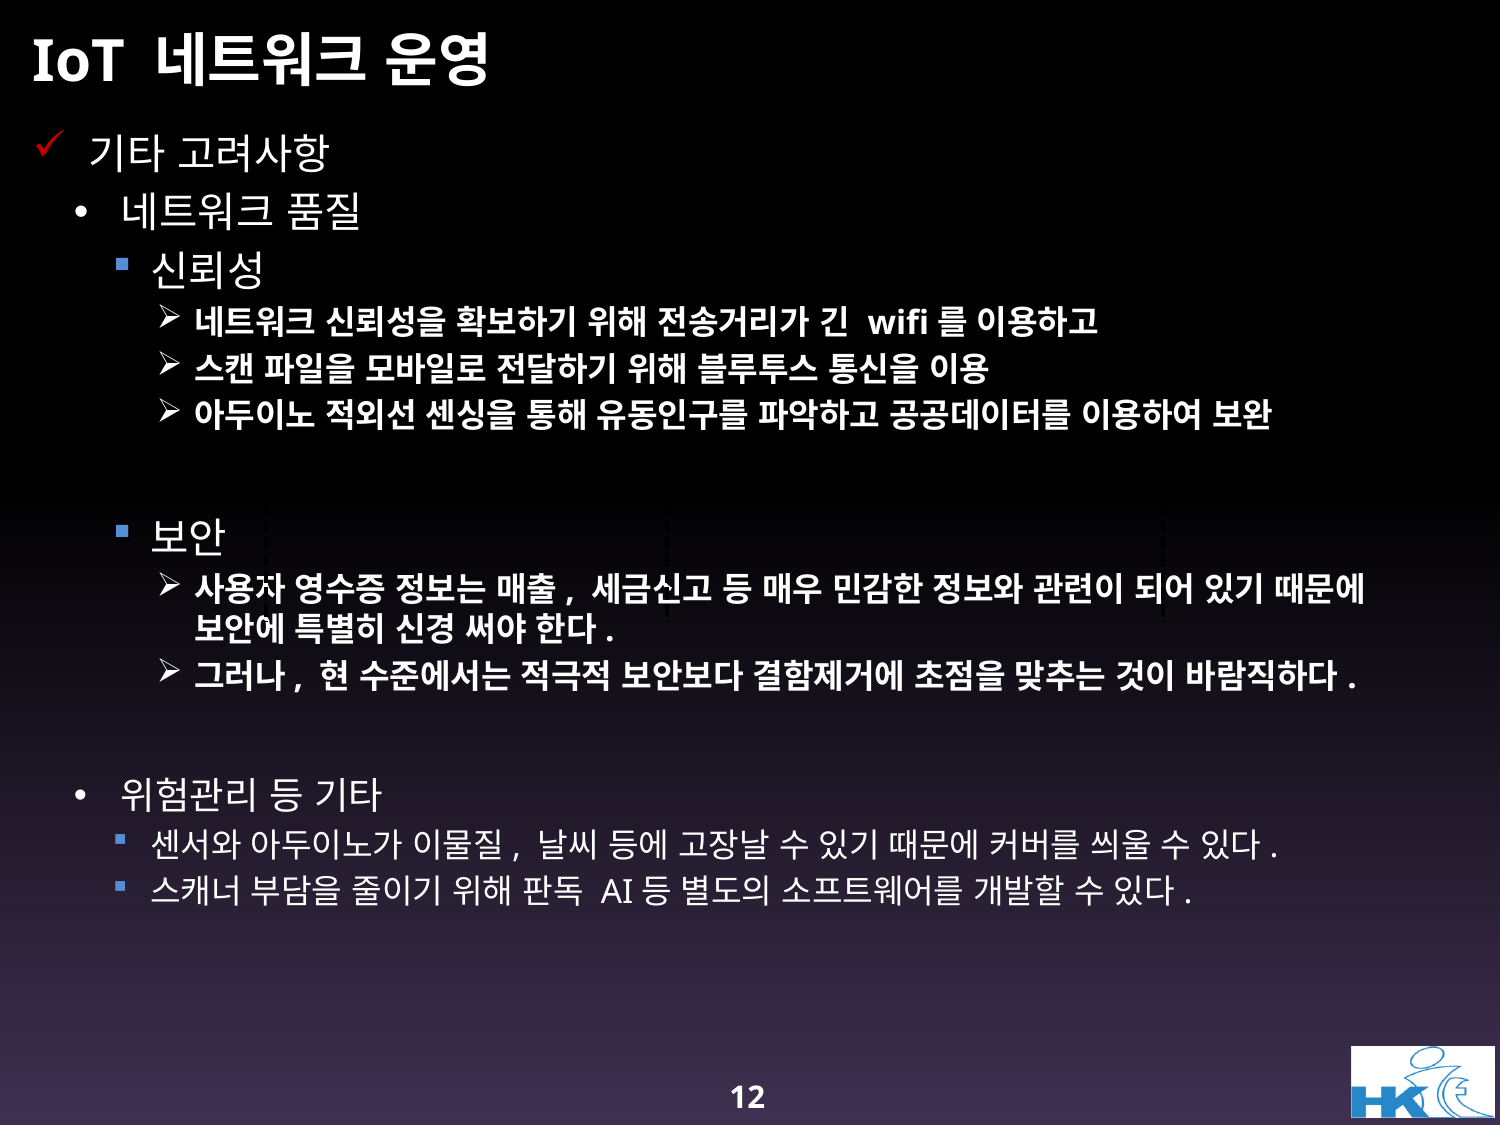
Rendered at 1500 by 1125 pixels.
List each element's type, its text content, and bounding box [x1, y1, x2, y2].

list 기타 고려사항 네트워크 품질 신뢰성 네트워크 신뢰성을 확보하기 위해 전송거리가 긴 wifi를 이용하고 스캔 파일을 모바일로 전달하기 위해 블루투스 통신을 이용 아두이노 적외선 센싱을 통해 유동인구를 파악하고 공공데이터를 이용하여 보완 보안 사용자 영수증 정보는 매출, 세금신고 등 매우 민감한 정보와 관련이 되어 있기 때문에 보안에 특별히 신경 써야 한다. 그러나, 현 수준에서는 적극적 보안보다 결함제거에 초점을 맞추는 것이 바람직하다. 위험관리 등 기타 센서와 아두이노가 이물질, 날씨 등에 고장날 수 있기 때문에 커버를 씌울 수 있다. 스캐너 부담을 줄이기 위해 판독 AI등 별도의 소프트웨어를 개발할 수 있다. [17, 120, 1483, 965]
title IoT 네트워크 운영 [17, 11, 1471, 106]
picture [1351, 1046, 1495, 1118]
slide_number 12 [714, 1069, 816, 1125]
